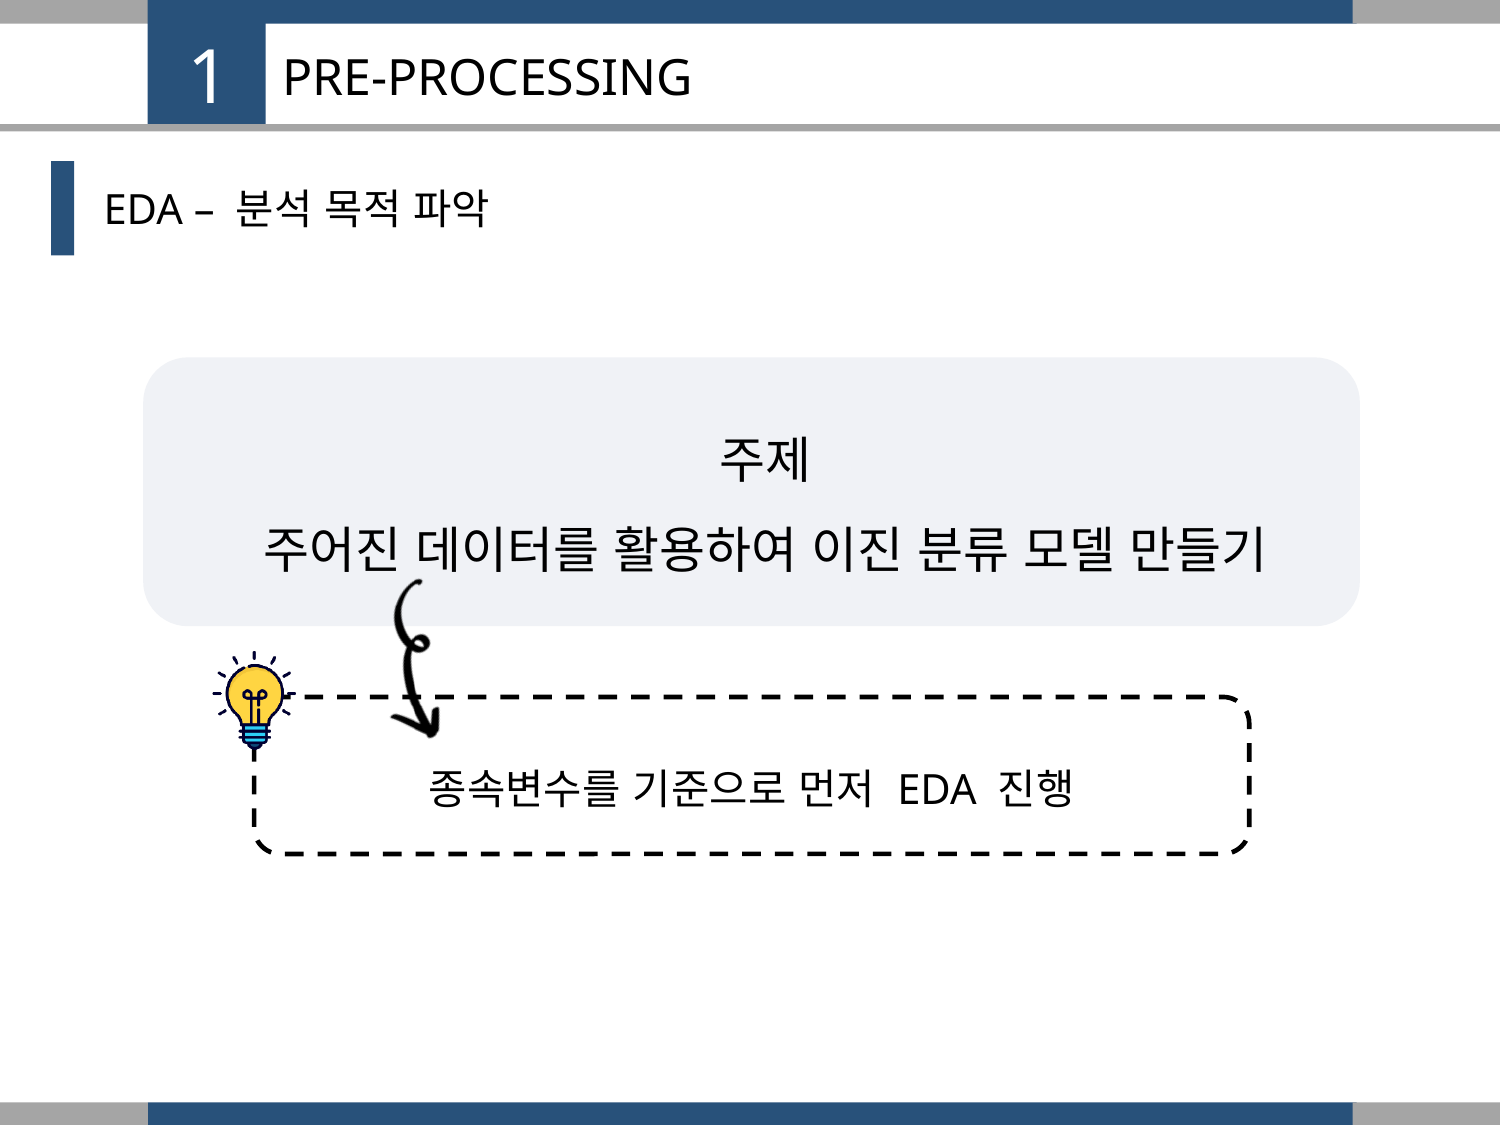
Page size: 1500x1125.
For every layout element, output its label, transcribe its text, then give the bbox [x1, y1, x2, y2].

text_box EDA – 분석 목적 파악 [88, 175, 729, 242]
list 1 [172, 20, 241, 114]
picture [345, 572, 489, 751]
text_box 종속변수를 기준으로 먼저 EDA 진행 [254, 696, 1250, 854]
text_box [142, 357, 1361, 627]
title PRE-PROCESSING [267, 21, 1210, 130]
picture [203, 649, 306, 751]
